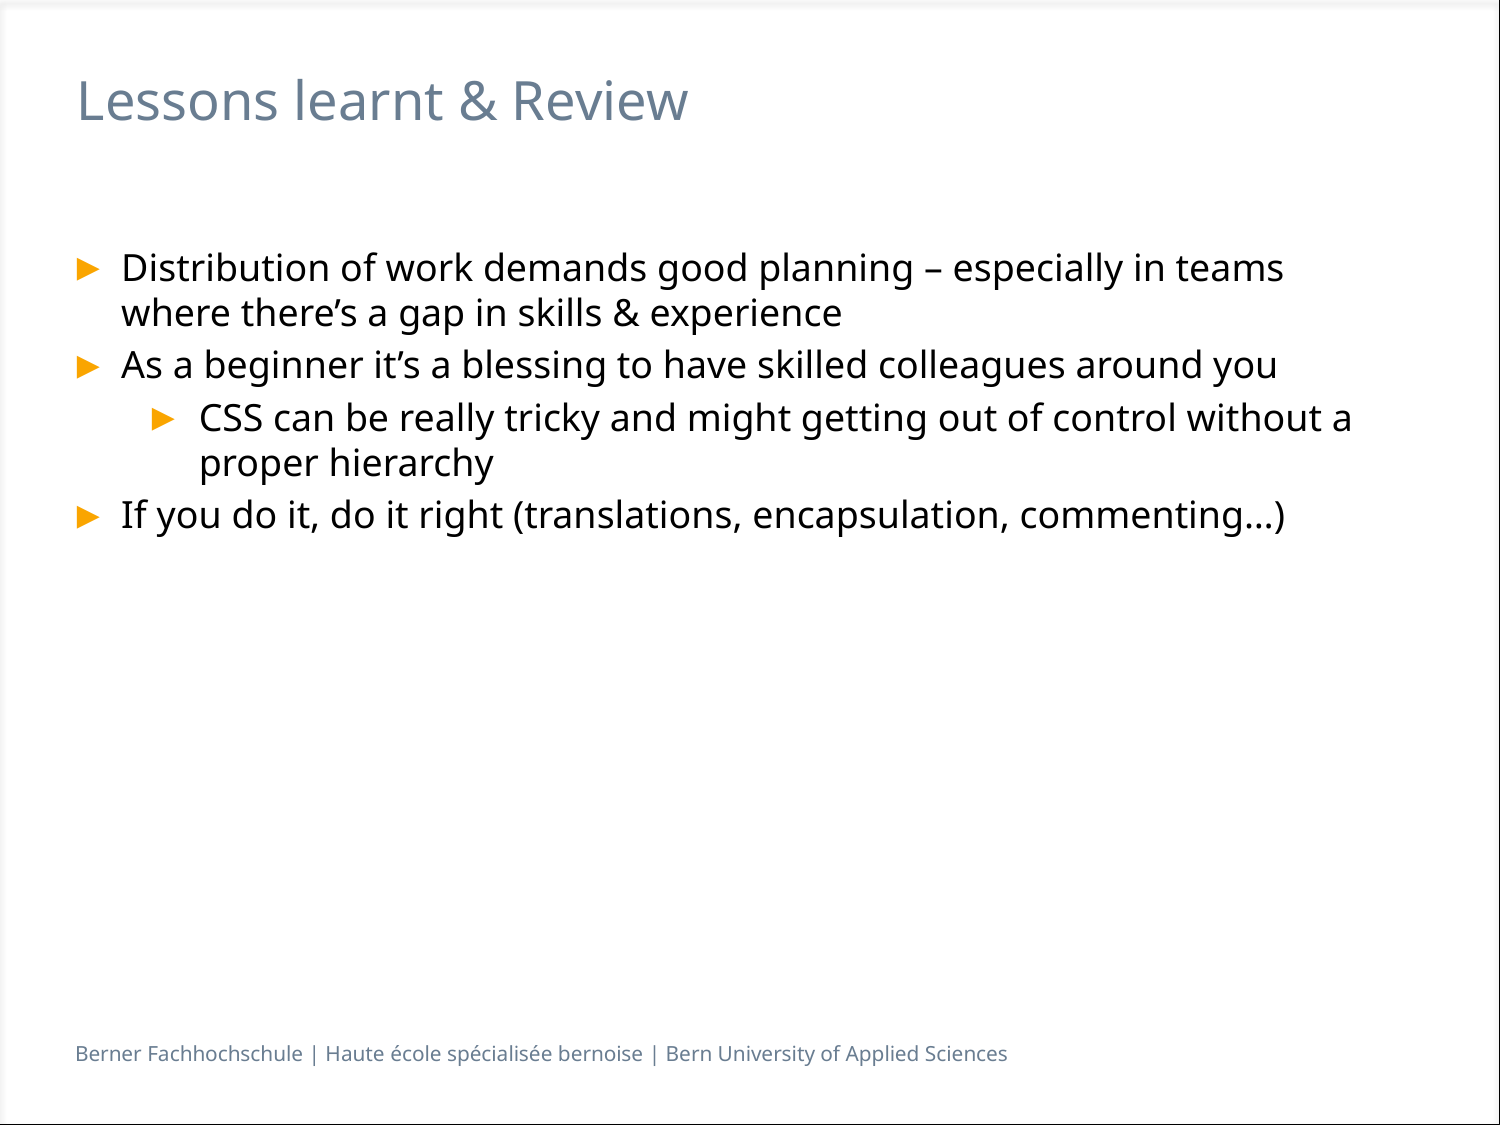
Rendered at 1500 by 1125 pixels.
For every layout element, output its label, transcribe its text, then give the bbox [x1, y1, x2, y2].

title Lessons learnt & Review [76, 59, 1406, 148]
list Distribution of work demands good planning – especially in teams where there’s a gap in skills & experience As a beginner it’s a blessing to have skilled colleagues around you CSS can be really tricky and might getting out of control without a proper hierarchy If you do it, do it right (translations, encapsulation, commenting…) [76, 236, 1406, 1004]
